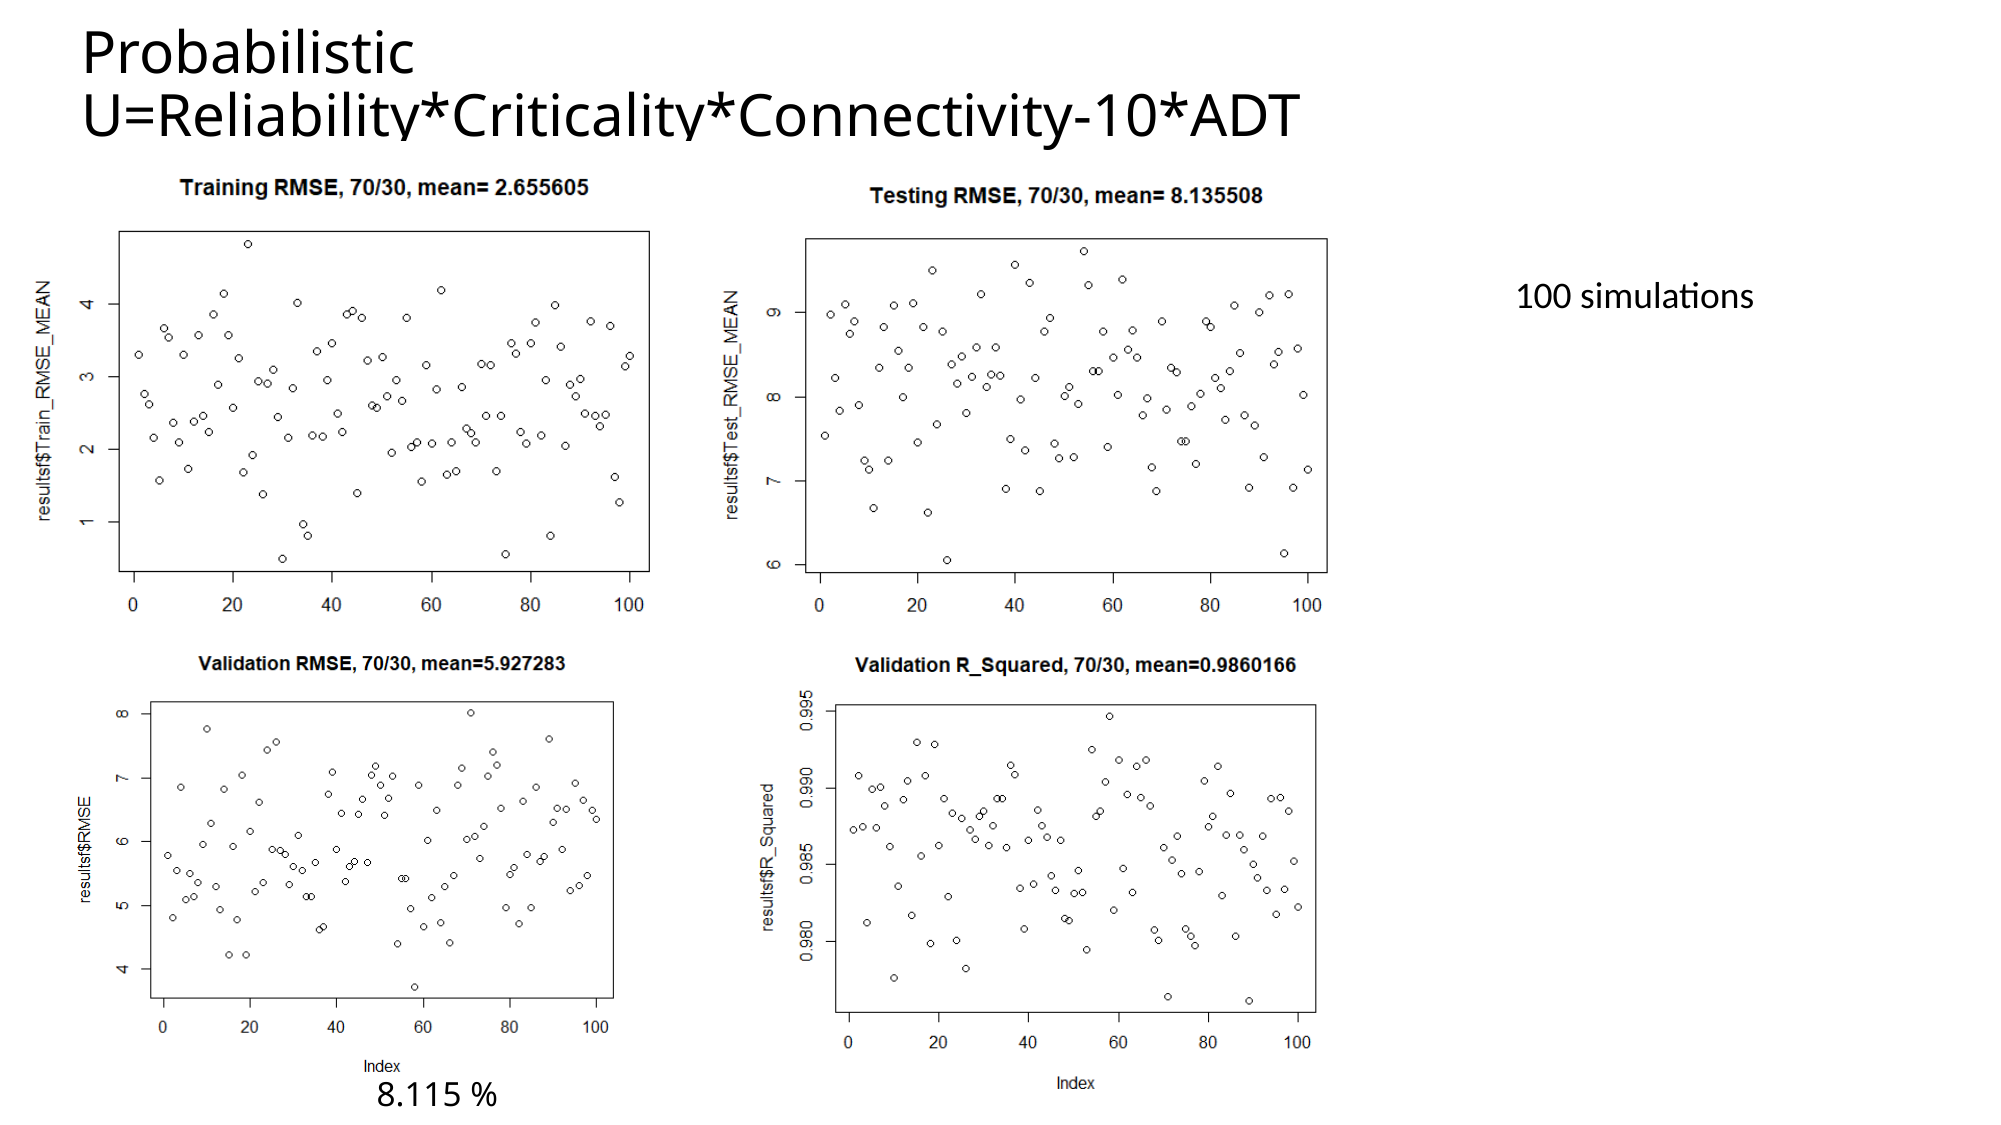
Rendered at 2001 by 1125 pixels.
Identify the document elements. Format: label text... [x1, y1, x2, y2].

text_box 100 simulations [1500, 263, 1770, 324]
title Probabilistic U=Reliability*Criticality*Connectivity-10*ADT [66, 28, 1863, 145]
picture [717, 150, 1373, 1114]
picture [29, 141, 696, 1096]
text_box 8.115 % [376, 1073, 712, 1114]
